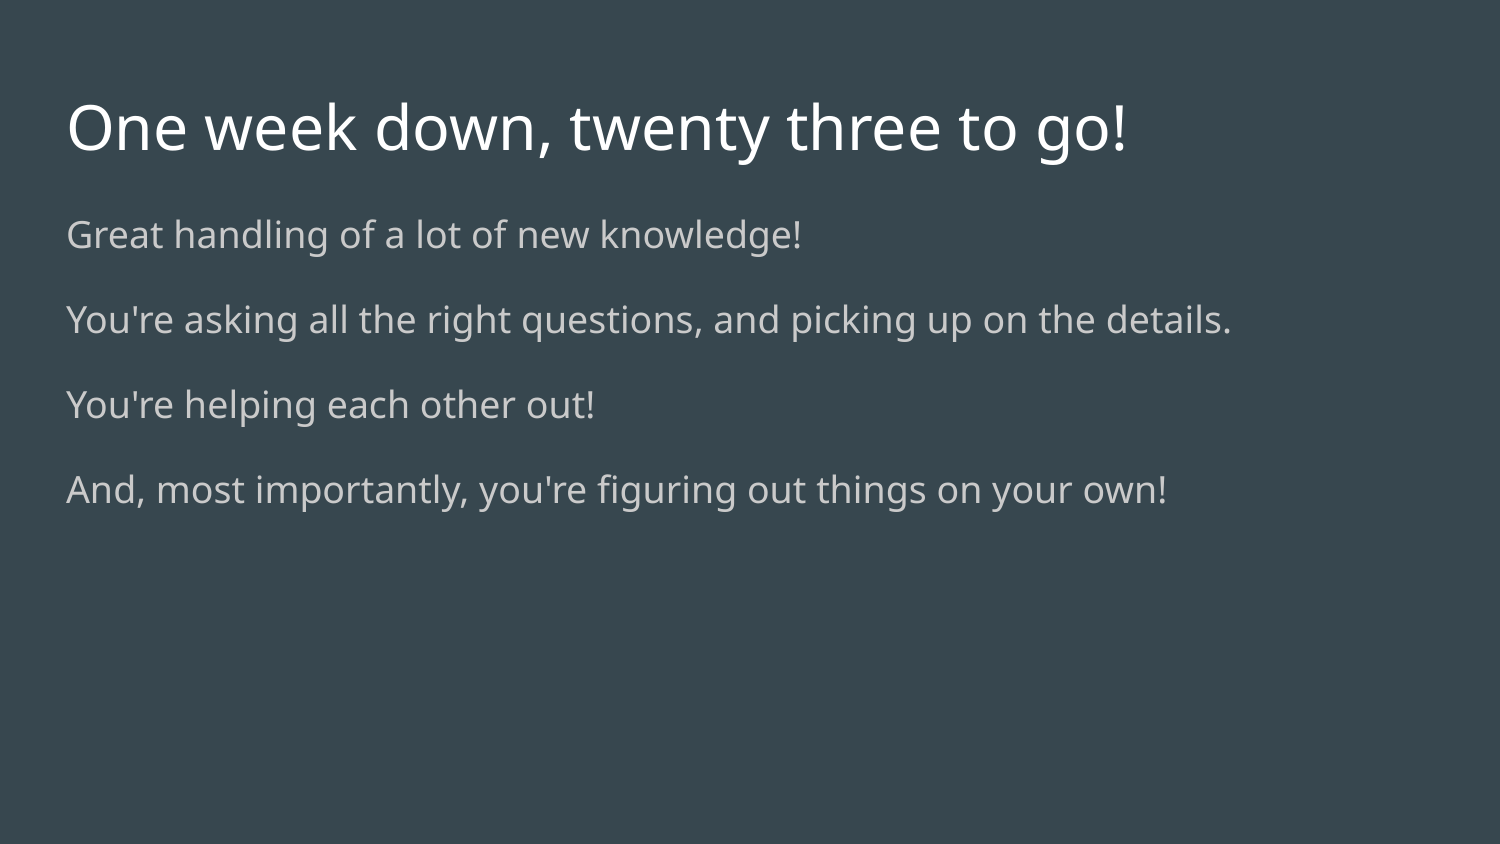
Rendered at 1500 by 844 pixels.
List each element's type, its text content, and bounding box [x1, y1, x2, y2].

list Great handling of a lot of new knowledge! You're asking all the right questions, and picking up on the details. You're helping each other out! And, most importantly, you're figuring out things on your own! [51, 189, 1449, 750]
title One week down, twenty three to go! [51, 72, 1449, 167]
